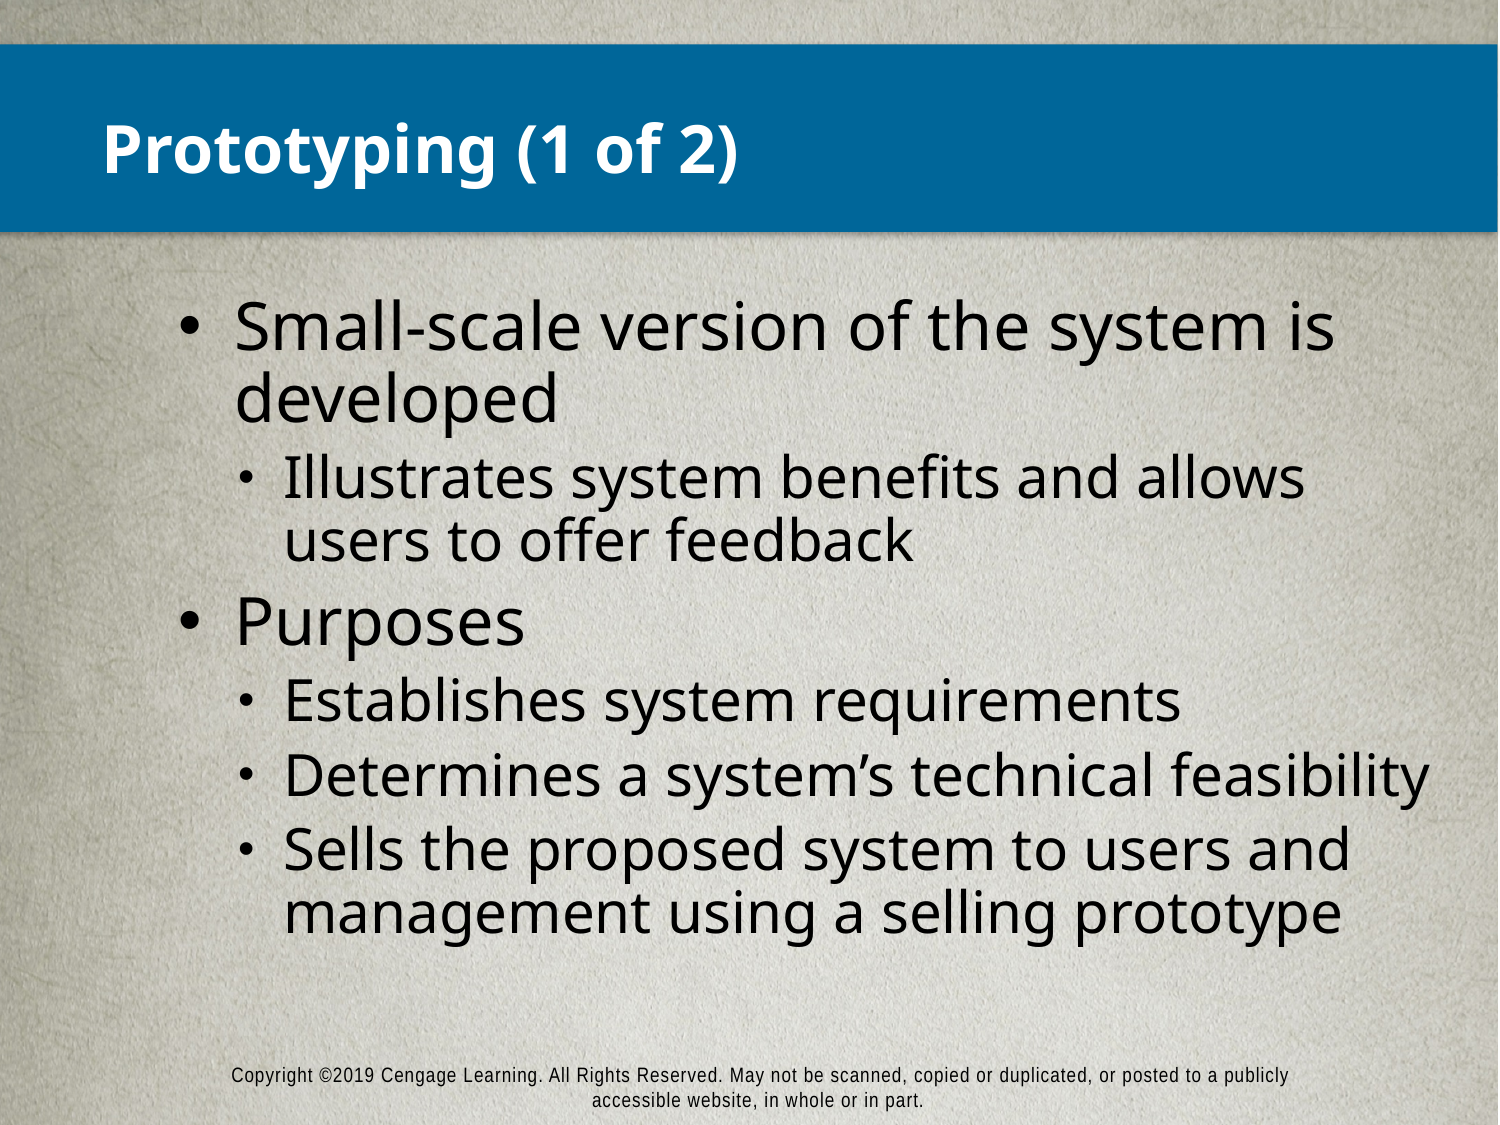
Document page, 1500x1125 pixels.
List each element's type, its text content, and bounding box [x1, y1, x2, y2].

title Prototyping (1 of 2) [86, 75, 1437, 220]
picture [0, 233, 1498, 1123]
list Small-scale version of the system is developed Illustrates system benefits and allows users to offer feedback Purposes Establishes system requirements Determines a system’s technical feasibility Sells the proposed system to users and management using a selling prototype [163, 285, 1447, 945]
picture [0, 0, 1498, 44]
